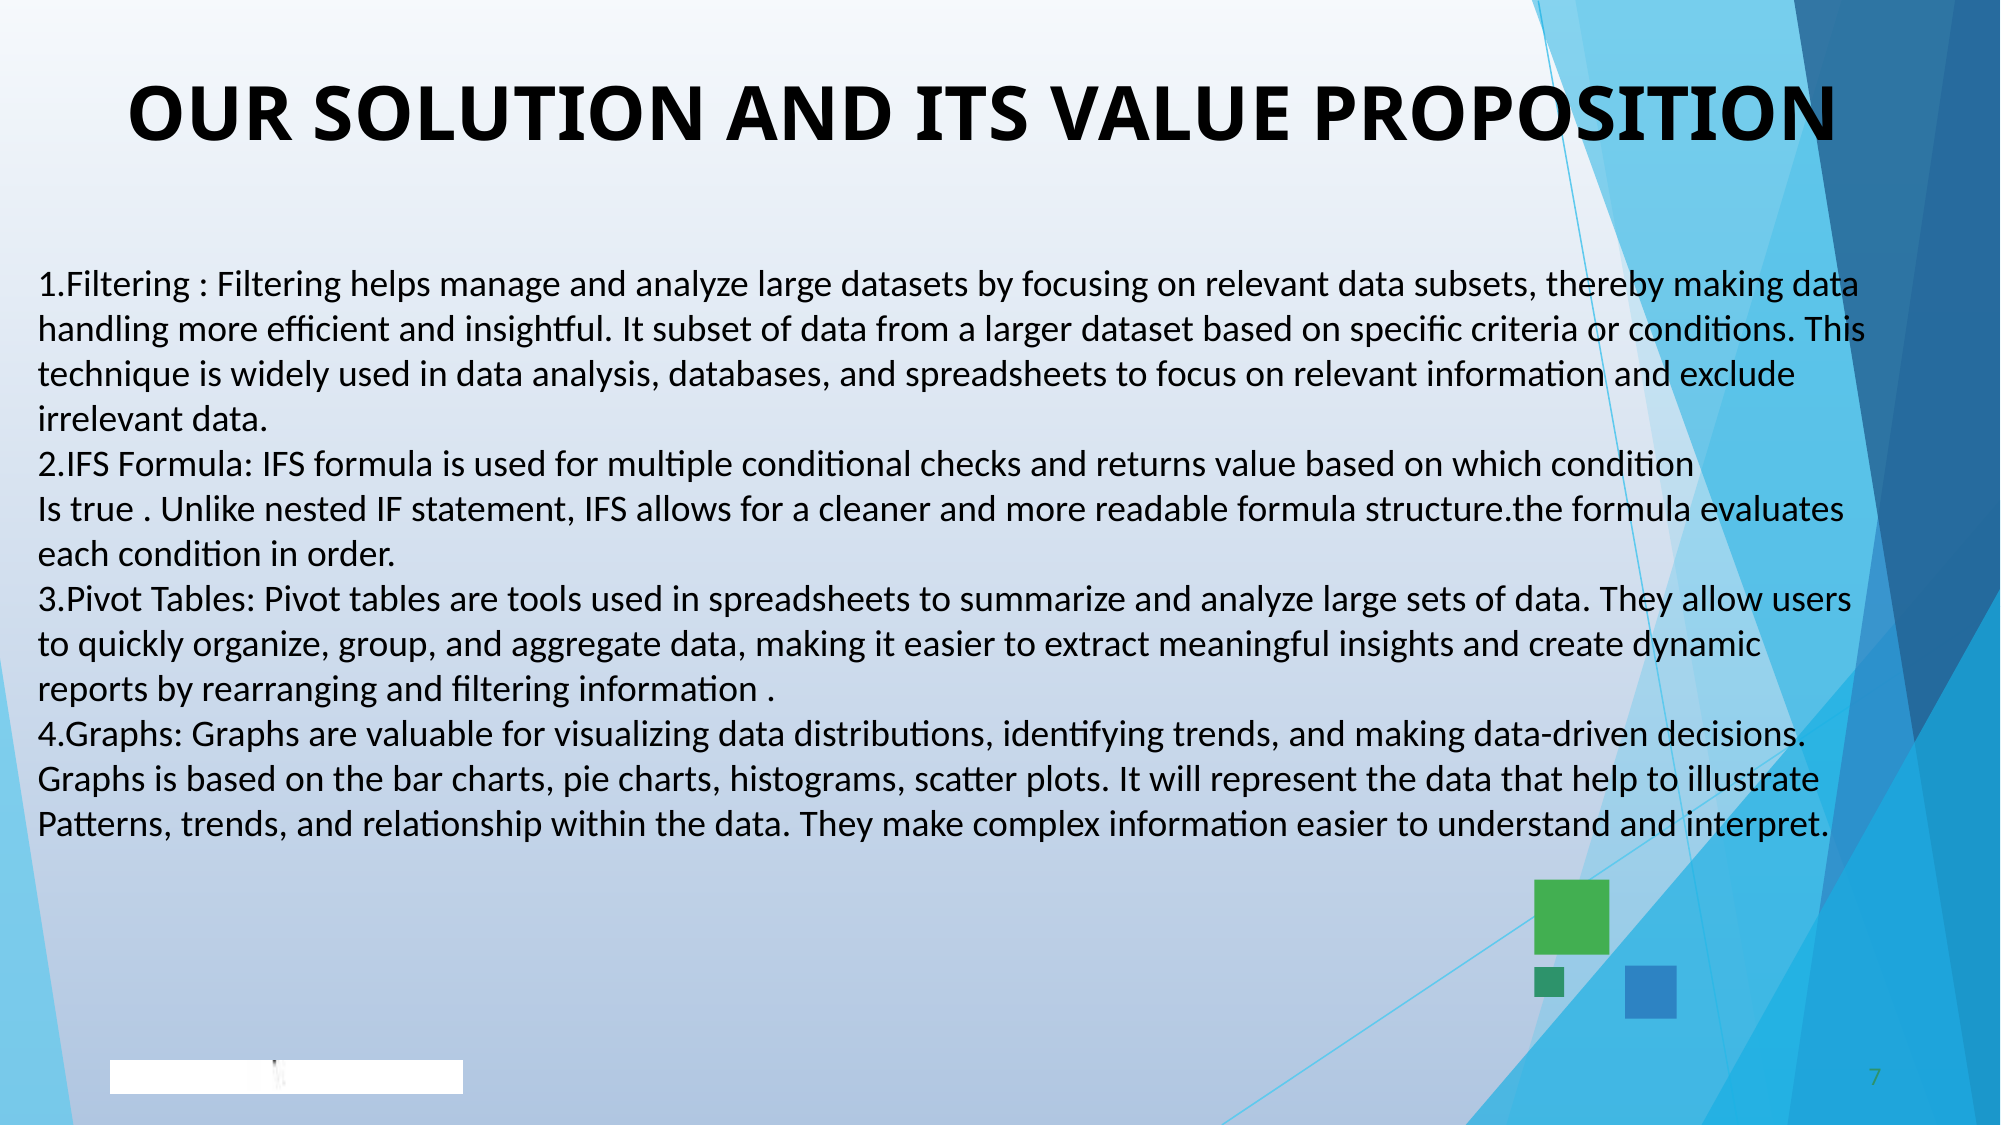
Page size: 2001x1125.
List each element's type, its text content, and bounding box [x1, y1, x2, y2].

picture [110, 1060, 463, 1094]
slide_number 7 [1862, 1061, 1888, 1125]
list 1.Filtering : Filtering helps manage and analyze large datasets by focusing on relevant data subsets, thereby making data handling more efficient and insightful. It subset of data from a larger dataset based on specific criteria or conditions. This technique is widely used in data analysis, databases, and spreadsheets to focus on relevant information and exclude irrelevant data. 2.IFS Formula: IFS formula is used for multiple conditional checks and returns value based on which condition Is true . Unlike nested IF statement, IFS allows for a cleaner and more readable formula structure.the formula evaluates each condition in order. 3.Pivot Tables: Pivot tables are tools used in spreadsheets to summarize and analyze large sets of data. They allow users to quickly organize, group, and aggregate data, making it easier to extract meaningful insights and create dynamic reports by rearranging and filtering information . 4.Graphs: Graphs are valuable for visualizing data distributions, identifying trends, and making data-driven decisions. Graphs is based on the bar charts, pie charts, histograms, scatter plots. It will represent the data that help to illustrate Patterns, trends, and relationship within the data. They make complex information easier to understand and interpret. [37, 258, 1900, 1090]
title OUR SOLUTION AND ITS VALUE PROPOSITION [123, 63, 1877, 254]
